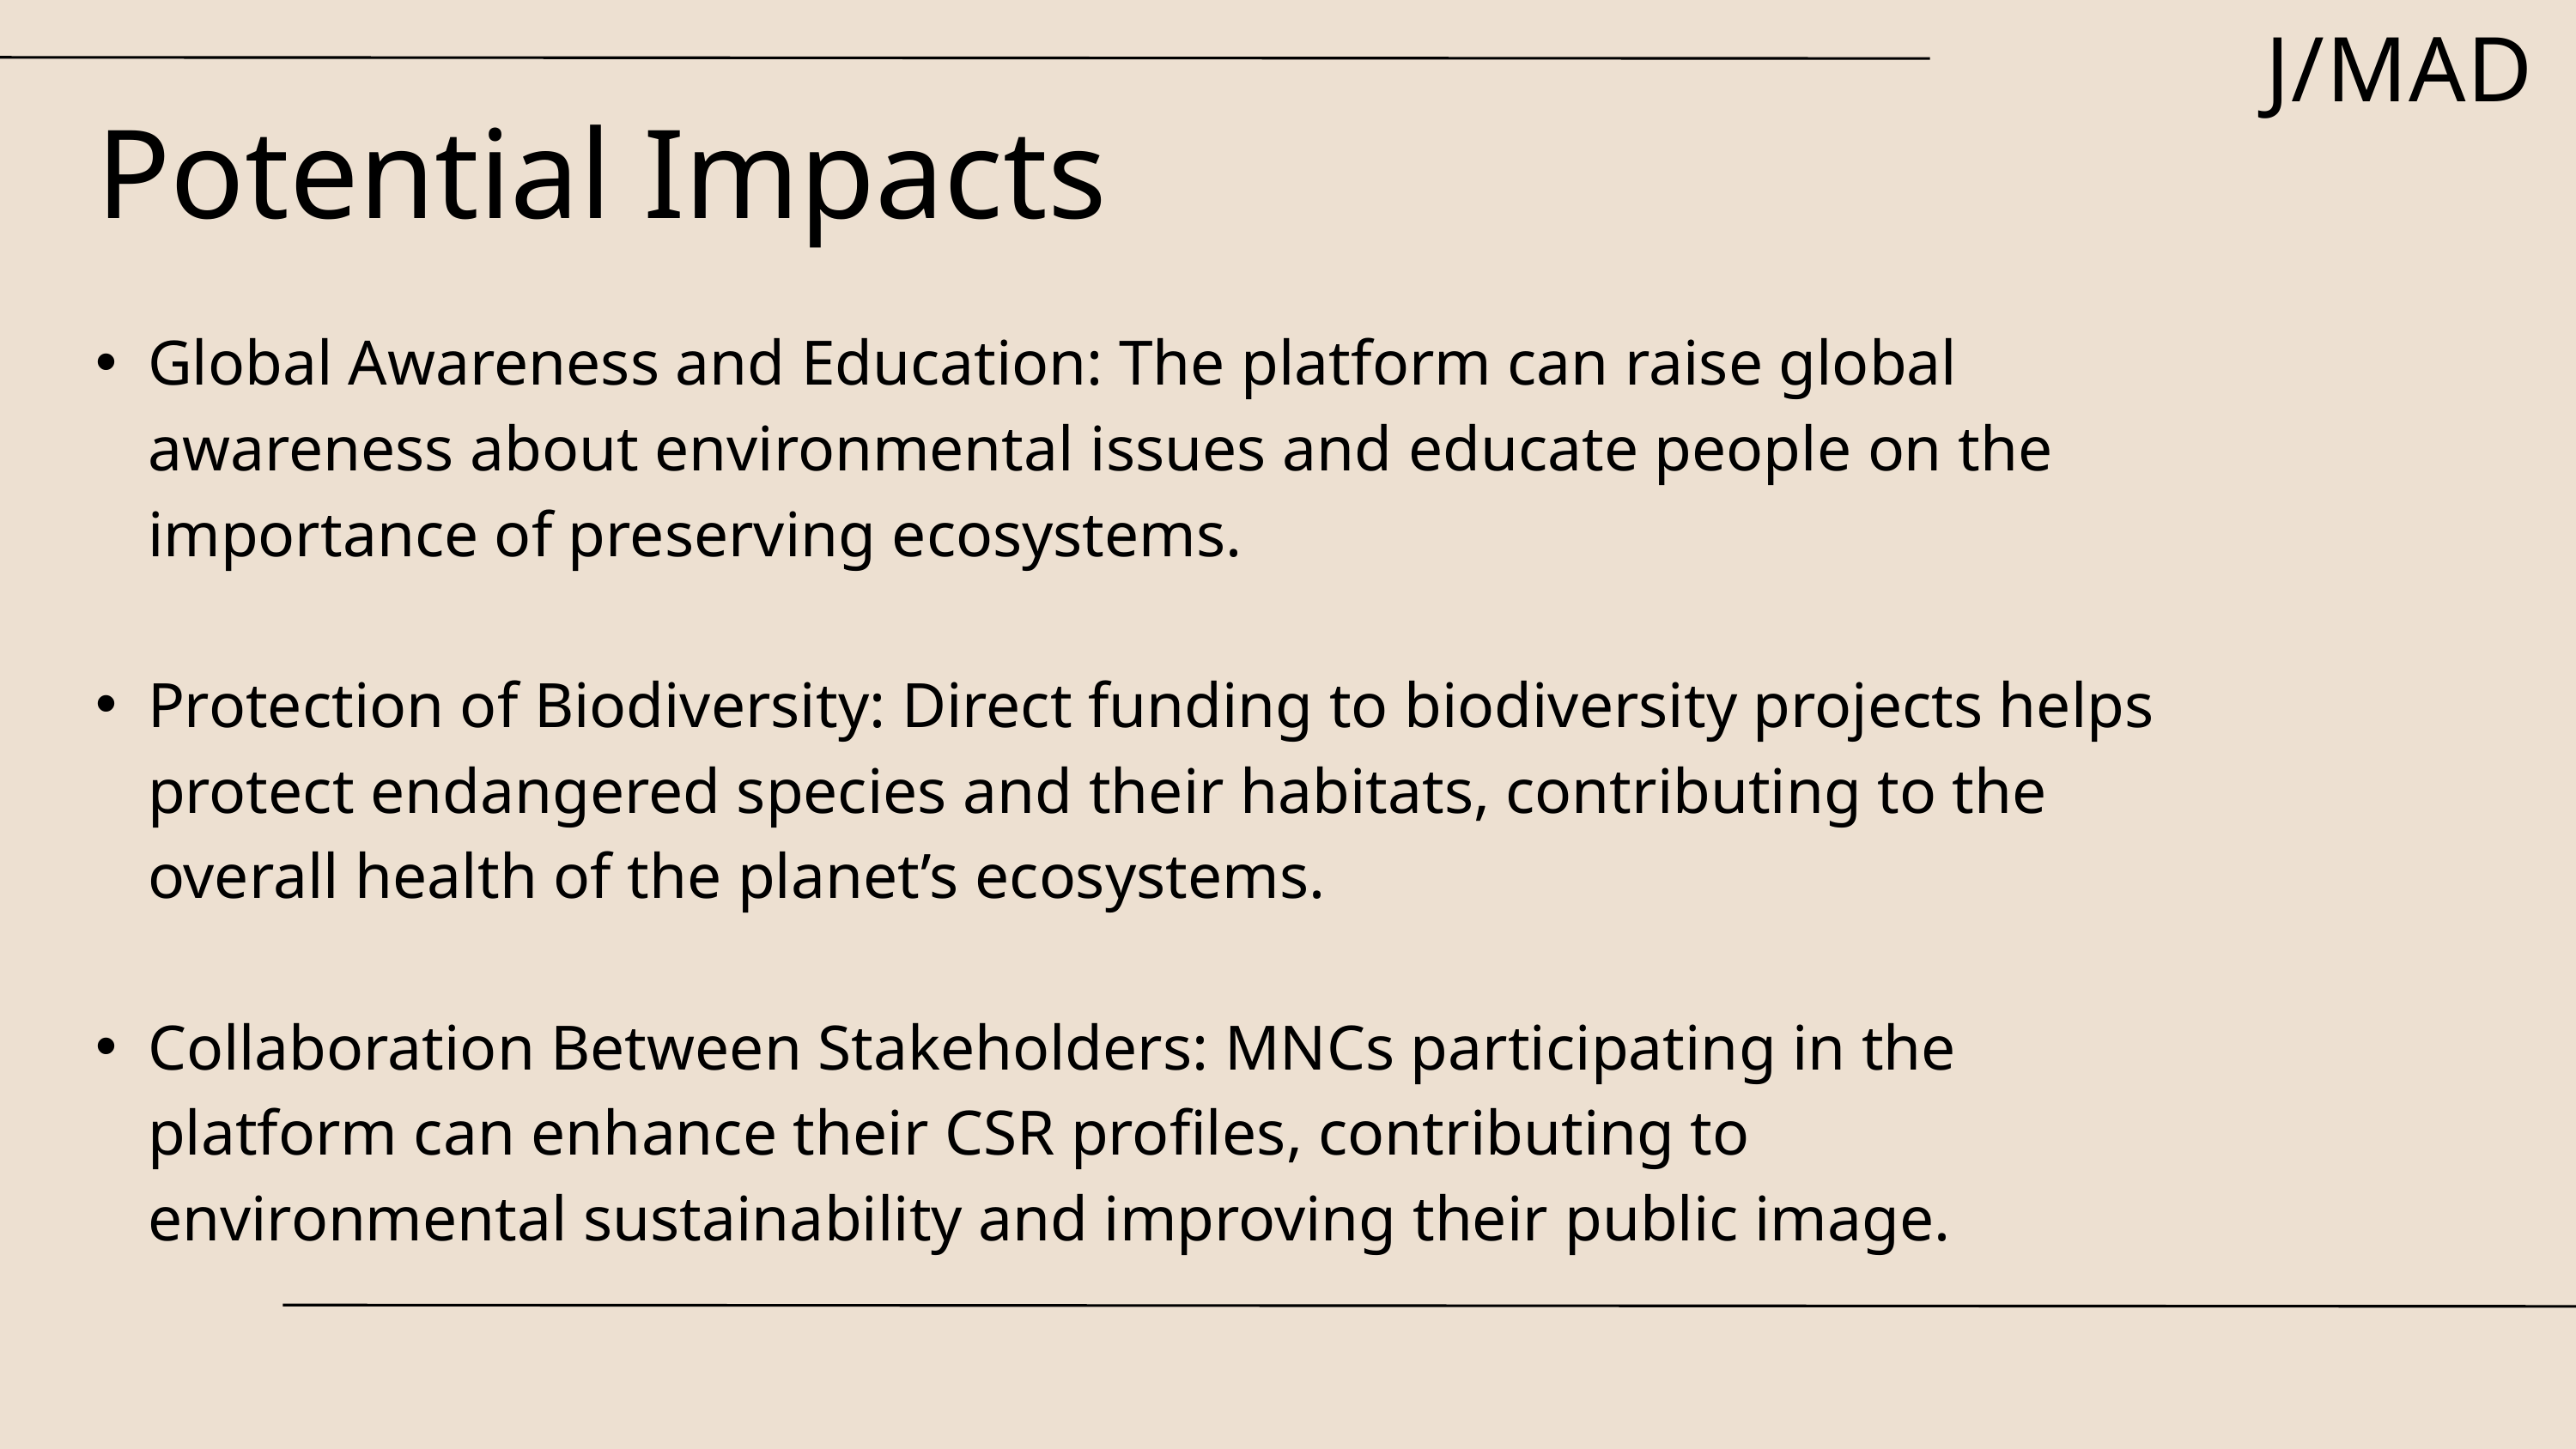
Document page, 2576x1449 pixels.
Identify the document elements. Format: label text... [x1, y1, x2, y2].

text_box Global Awareness and Education: The platform can raise global awareness about environmental issues and educate people on the importance of preserving ecosystems. Protection of Biodiversity: Direct funding to biodiversity projects helps protect endangered species and their habitats, contributing to the overall health of the planet’s ecosystems. Collaboration Between Stakeholders: MNCs participating in the platform can enhance their CSR profiles, contributing to environmental sustainability and improving their public image. [44, 312, 2165, 1449]
text_box Potential Impacts [96, 124, 1259, 244]
text_box J/MAD [1667, 0, 2533, 119]
